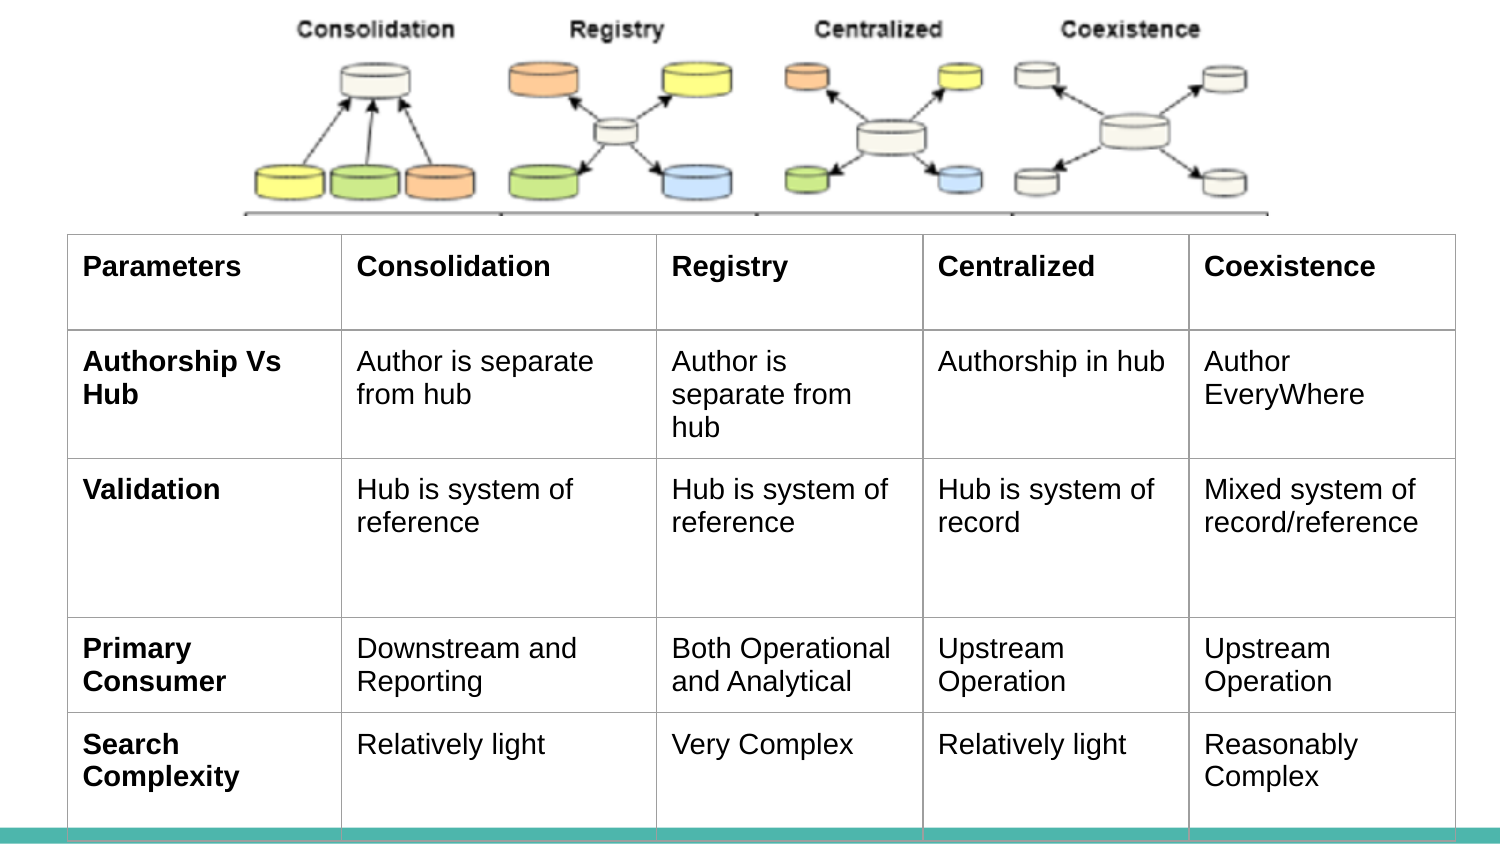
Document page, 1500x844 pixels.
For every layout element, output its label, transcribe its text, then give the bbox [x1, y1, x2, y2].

table_header Coexistence [1190, 235, 1455, 329]
table_cell Mixed system of record/reference [1190, 459, 1455, 617]
table_cell Relatively light [342, 713, 656, 840]
picture [61, 0, 1500, 216]
table_cell Hub is system of reference [657, 459, 922, 617]
table_header Centralized [924, 235, 1188, 329]
table_header Consolidation [342, 235, 656, 329]
table_cell Author is separate from hub [657, 331, 922, 458]
table_cell Primary Consumer [68, 618, 341, 712]
table_cell Search Complexity [68, 713, 341, 840]
table_cell Reasonably Complex [1190, 713, 1455, 840]
table_header Registry [657, 235, 922, 329]
table_cell Relatively light [924, 713, 1188, 840]
table_cell Hub is system of reference [342, 459, 656, 617]
table_cell Very Complex [657, 713, 922, 840]
table_cell Author is separate from hub [342, 331, 656, 458]
table_cell Upstream Operation [924, 618, 1188, 712]
table_cell Authorship in hub [924, 331, 1188, 458]
table_cell Author EveryWhere [1190, 331, 1455, 458]
table_cell Both Operational and Analytical [657, 618, 922, 712]
table_cell Downstream and Reporting [342, 618, 656, 712]
table_header Parameters [68, 235, 341, 329]
table_cell Validation [68, 459, 341, 617]
table_cell Hub is system of record [924, 459, 1188, 617]
table_cell Authorship Vs Hub [68, 331, 341, 458]
table_cell Upstream Operation [1190, 618, 1455, 712]
